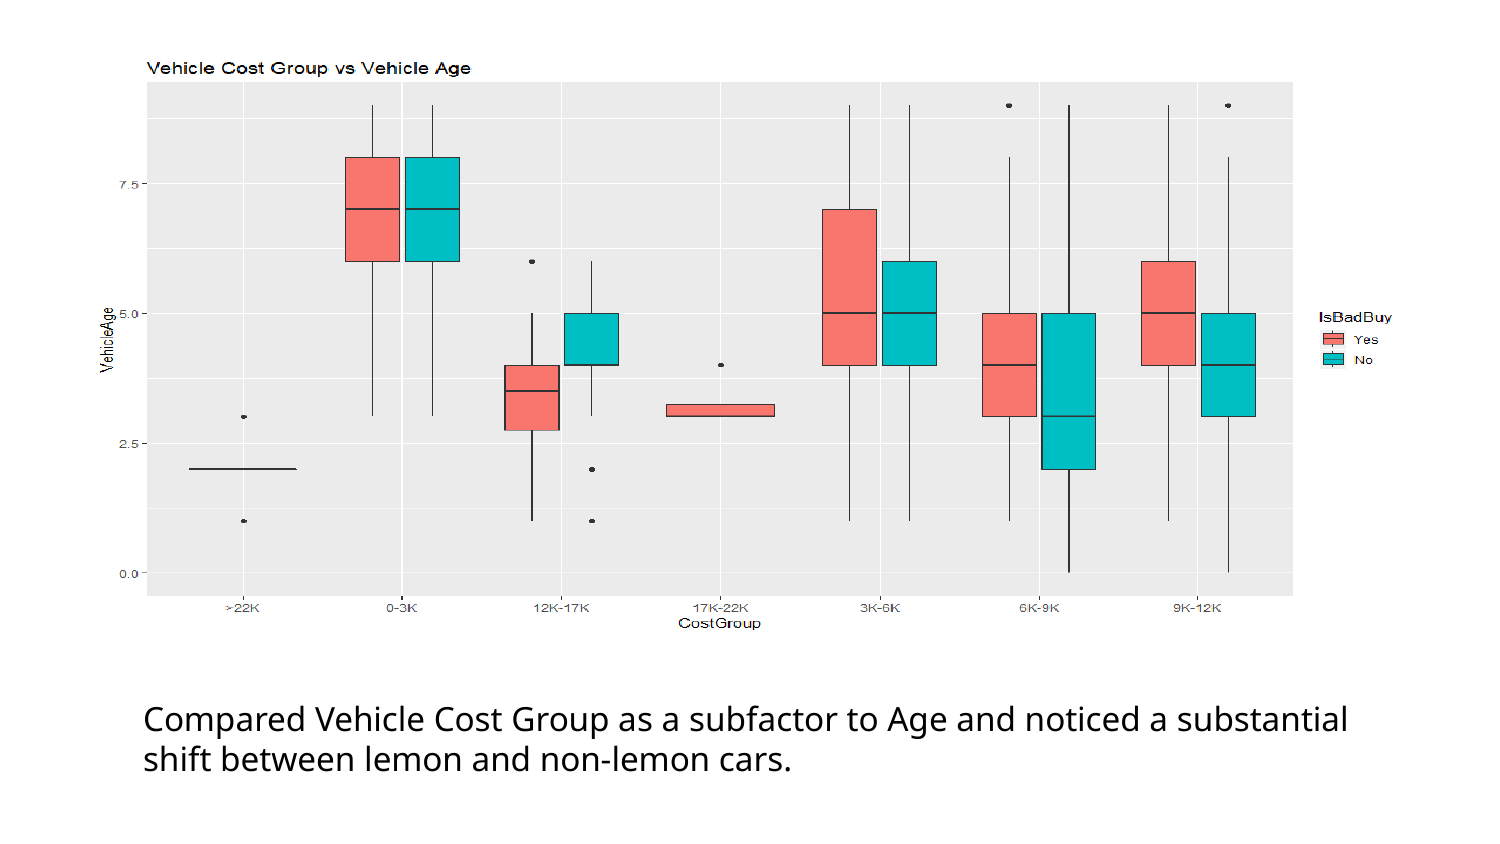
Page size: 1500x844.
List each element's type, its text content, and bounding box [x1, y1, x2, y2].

text_box Compared Vehicle Cost Group as a subfactor to Age and noticed a substantial shift between lemon and non-lemon cars. [131, 692, 1368, 773]
picture [90, 54, 1410, 636]
